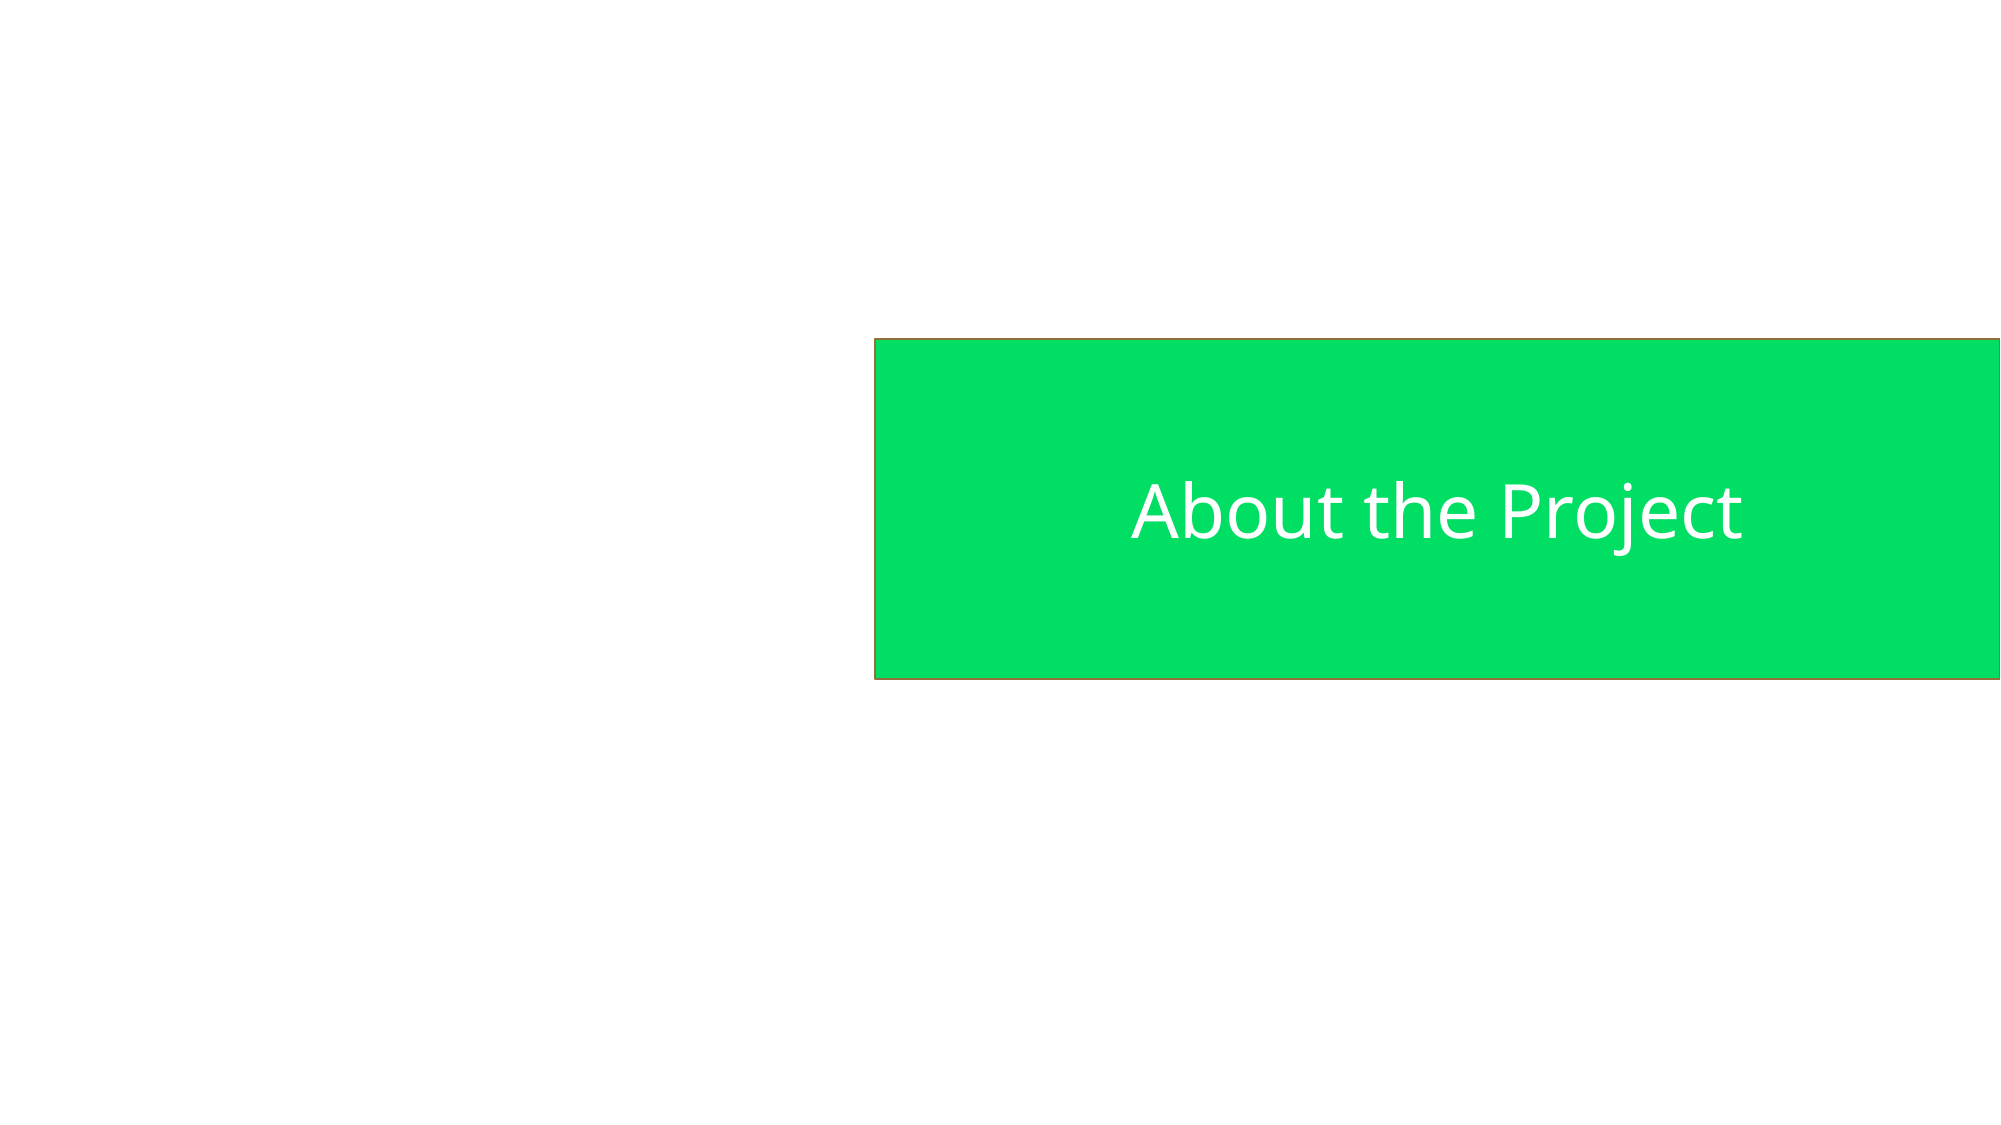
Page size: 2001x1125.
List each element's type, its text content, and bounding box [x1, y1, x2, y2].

text_box About the Project [874, 338, 2000, 680]
